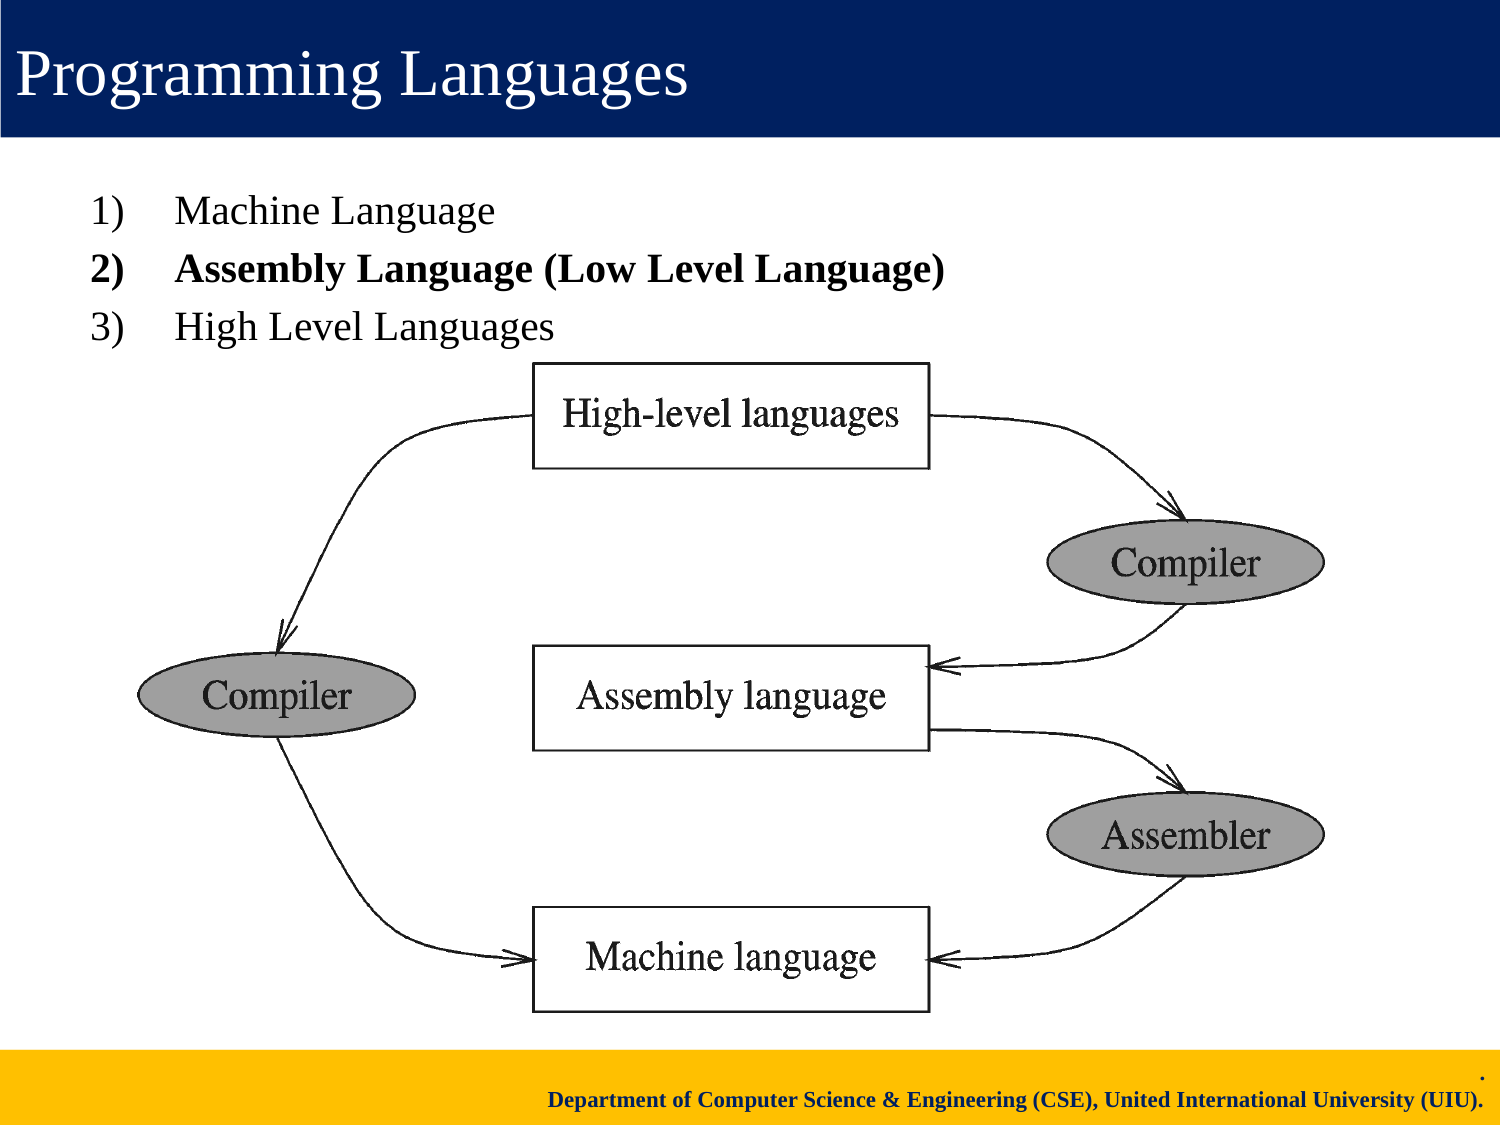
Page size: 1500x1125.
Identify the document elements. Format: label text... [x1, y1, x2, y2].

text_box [0, 1049, 1500, 1125]
list Machine Language Assembly Language (Low Level Language) High Level Languages [75, 174, 1425, 1048]
title Programming Languages [0, 0, 1500, 138]
picture [137, 362, 1326, 1013]
